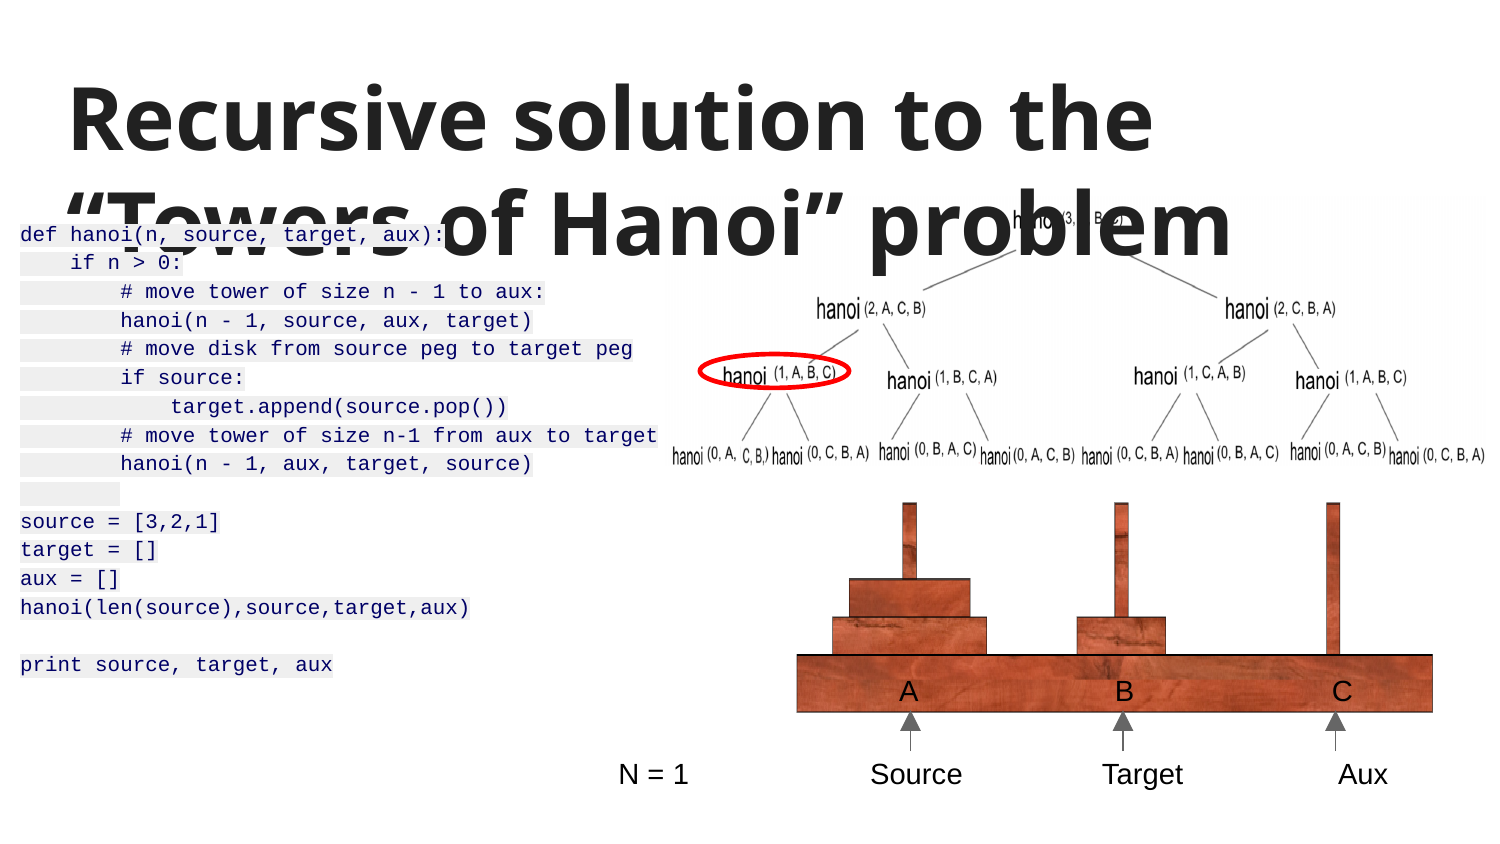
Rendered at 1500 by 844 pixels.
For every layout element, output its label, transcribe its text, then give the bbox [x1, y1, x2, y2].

title Recursive solution to the “Towers of Hanoi” problem [51, 48, 1449, 180]
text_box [910, 709, 1336, 752]
list def hanoi(n, source, target, aux): if n > 0: # move tower of size n - 1 to aux: hanoi(n - 1, source, aux, target) # move disk from source peg to target peg if source: target.append(source.pop()) # move tower of size n-1 from aux to target hanoi(n - 1, aux, target, source) source = [3,2,1] target = [] aux = [] hanoi(len(source),source,target,aux) print source, target, aux [0, 201, 768, 750]
picture [663, 181, 1486, 750]
text_box N = 1 Source Target Aux [496, 740, 1445, 793]
